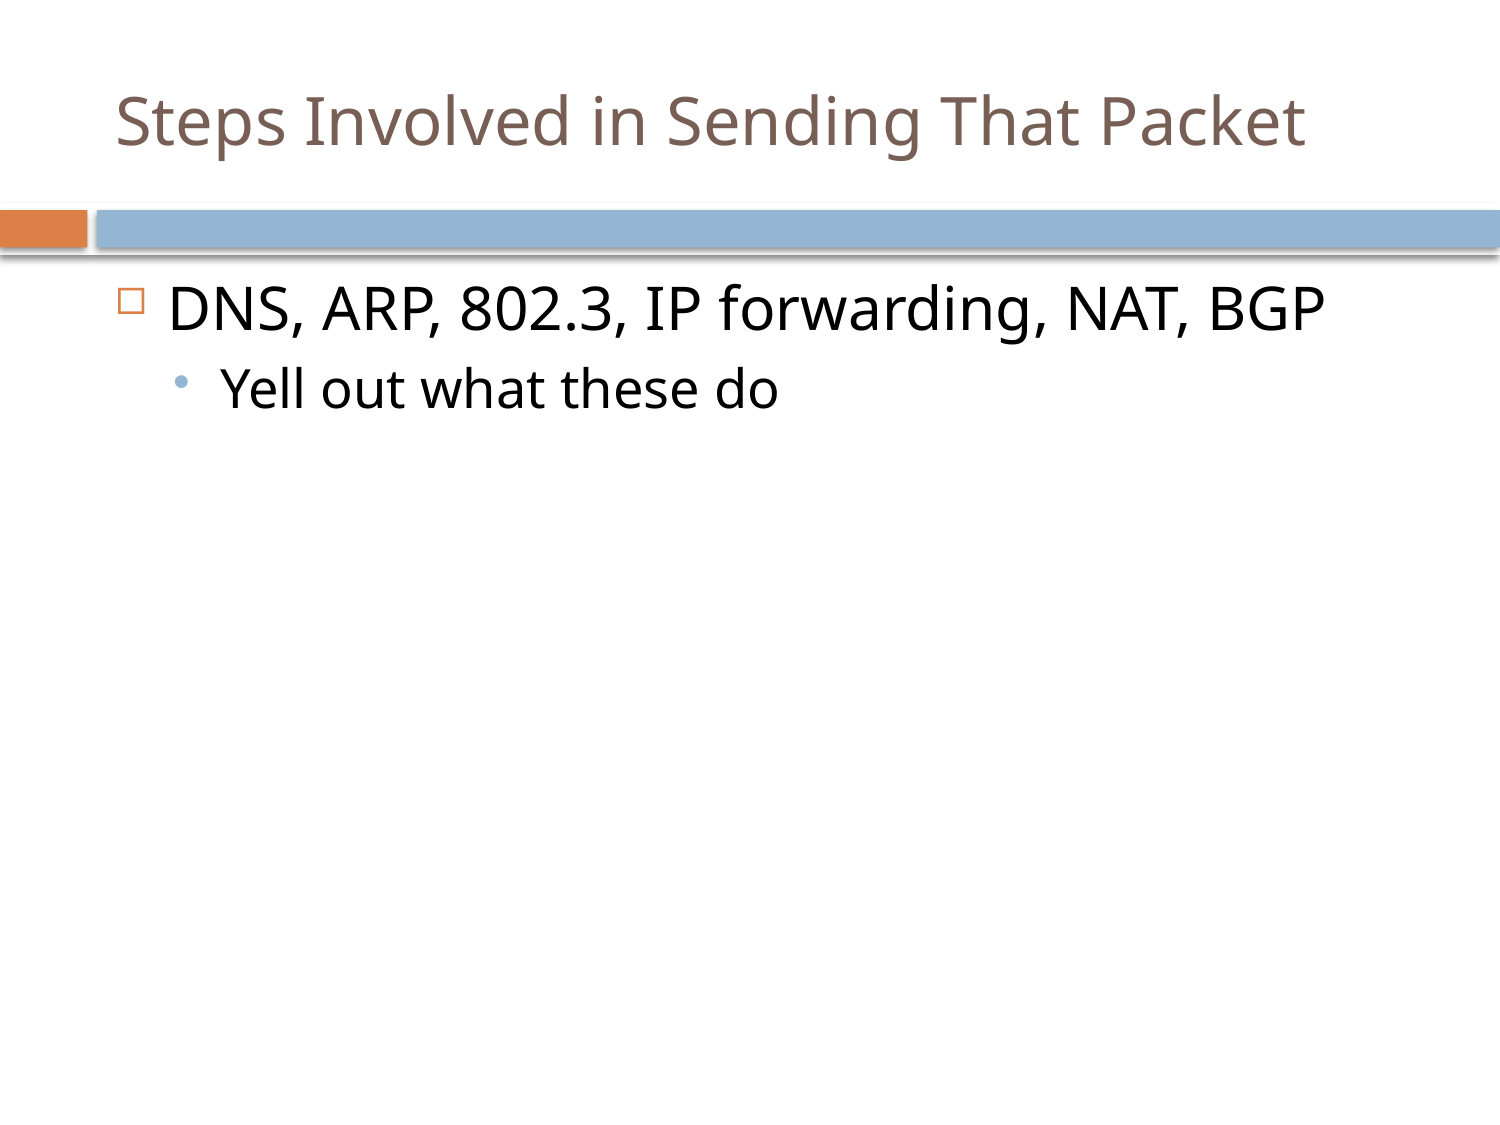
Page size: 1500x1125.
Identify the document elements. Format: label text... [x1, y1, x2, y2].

title Steps Involved in Sending That Packet [100, 37, 1438, 200]
list DNS, ARP, 802.3, IP forwarding, NAT, BGP Yell out what these do [100, 262, 1438, 1005]
